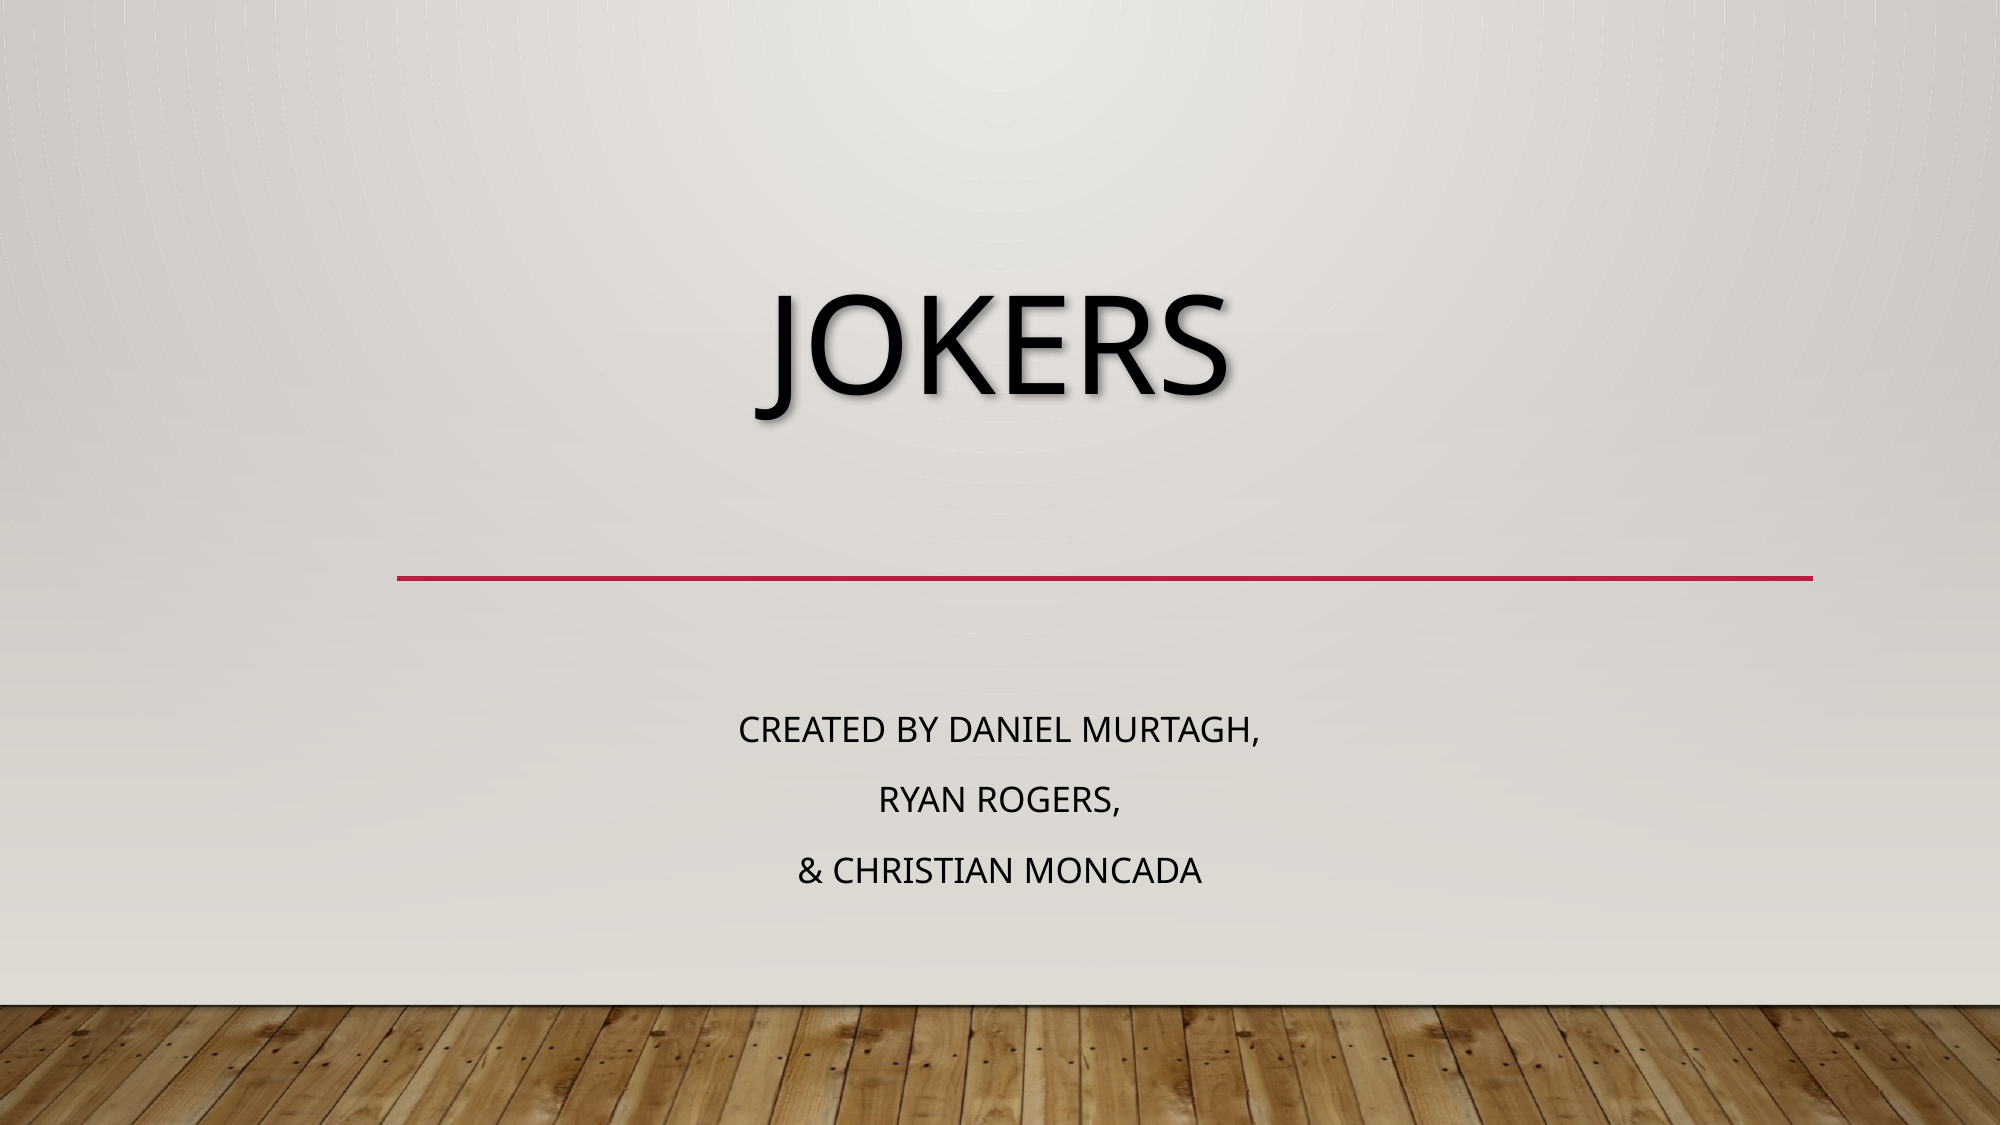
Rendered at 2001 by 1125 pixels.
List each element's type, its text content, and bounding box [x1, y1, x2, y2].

picture [0, 1005, 2000, 1125]
title Jokers [291, 7, 1709, 425]
subtitle Created by Daniel Murtagh, Ryan Rogers, & Christian Moncada [291, 684, 1709, 907]
